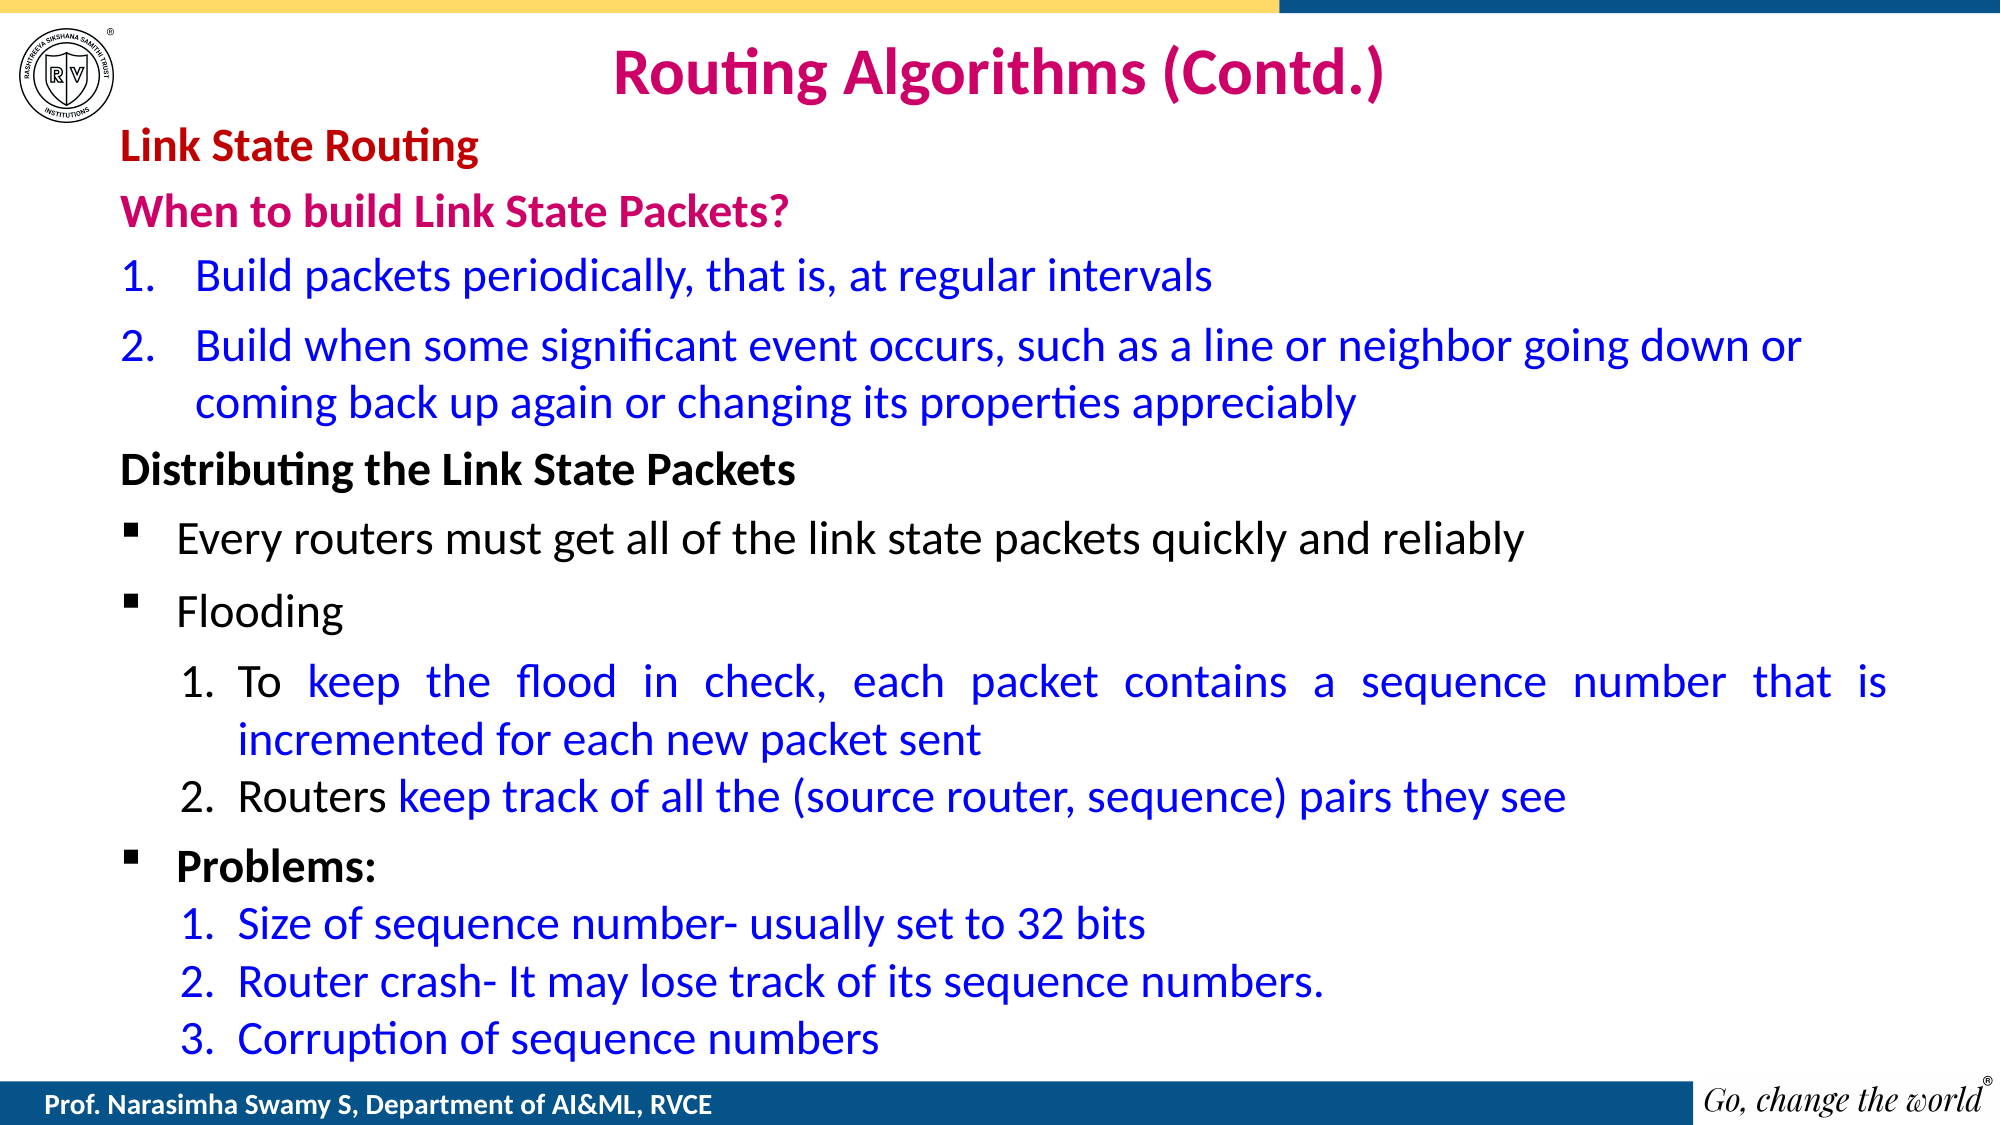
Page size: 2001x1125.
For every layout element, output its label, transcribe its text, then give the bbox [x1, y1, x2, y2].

title Routing Algorithms (Contd.) [113, 21, 1887, 105]
text_box When to build Link State Packets? Build packets periodically, that is, at regular intervals Build when some significant event occurs, such as a line or neighbor going down or coming back up again or changing its properties appreciably [105, 172, 1906, 429]
picture [1701, 1075, 1994, 1120]
text_box Distributing the Link State Packets Every routers must get all of the link state packets quickly and reliably Flooding To keep the flood in check, each packet contains a sequence number that is incremented for each new packet sent Routers keep track of all the (source router, sequence) pairs they see Problems: Size of sequence number- usually set to 32 bits Router crash- It may lose track of its sequence numbers. Corruption of sequence numbers [105, 429, 1906, 1072]
text_box Link State Routing [105, 105, 1895, 172]
picture [19, 28, 113, 123]
